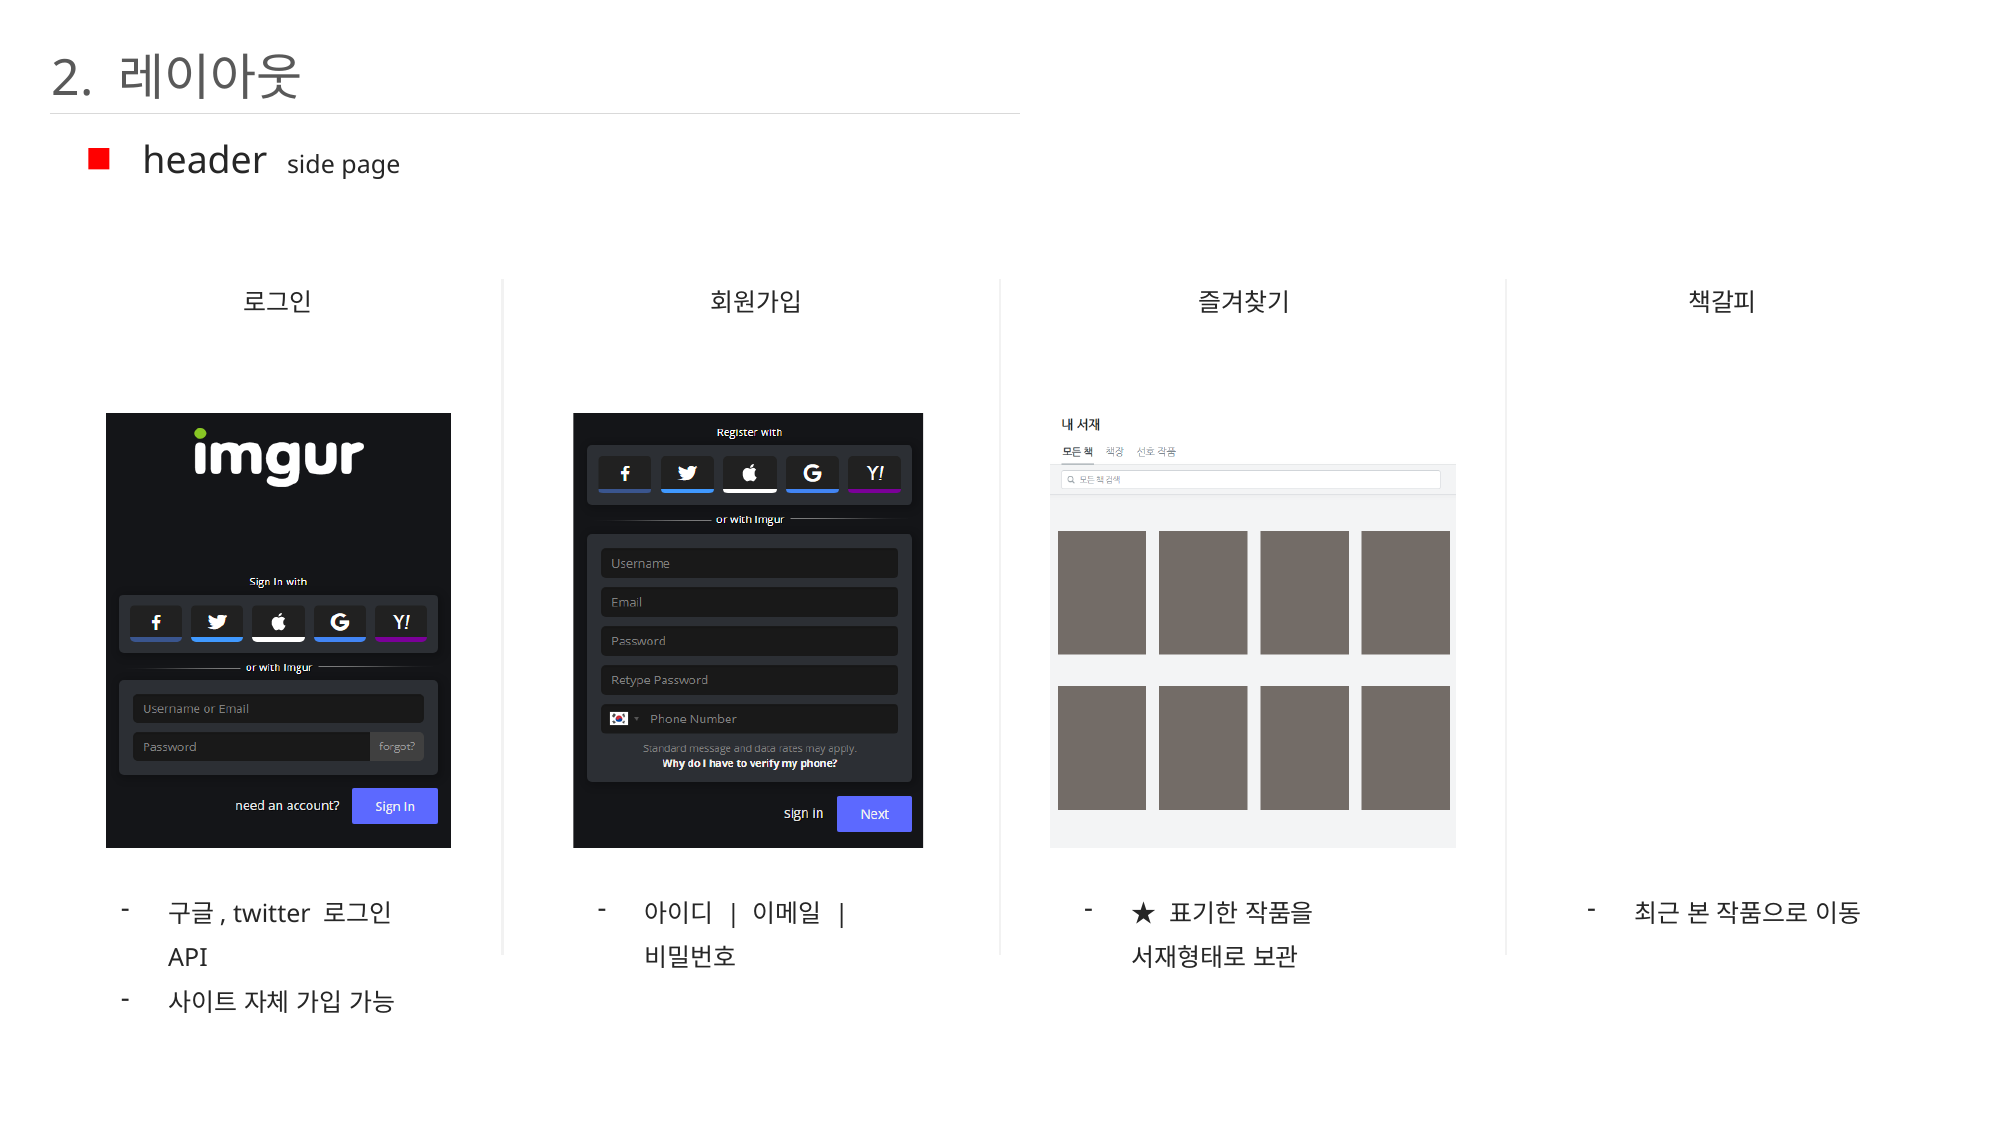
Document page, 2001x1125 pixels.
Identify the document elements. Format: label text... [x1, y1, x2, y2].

picture [106, 413, 451, 848]
picture [1050, 413, 1456, 848]
picture [573, 413, 924, 848]
text_box 최근 본 작품으로 이동 [1572, 874, 1917, 935]
text_box 책갈피 [1673, 279, 1772, 324]
text_box 회원가입 [695, 279, 817, 324]
text_box 아이디 | 이메일 | 비밀번호 [583, 874, 928, 980]
text_box 구글, twitter 로그인 API 사이트 자체 가입 가능 [106, 874, 451, 1025]
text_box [88, 128, 678, 189]
text_box 로그인 [229, 279, 328, 324]
text_box 즐겨찾기 [1184, 279, 1306, 324]
text_box 2. 레이아웃 [37, 38, 1034, 113]
text_box ★ 표기한 작품을 서재형태로 보관 [1069, 874, 1440, 980]
